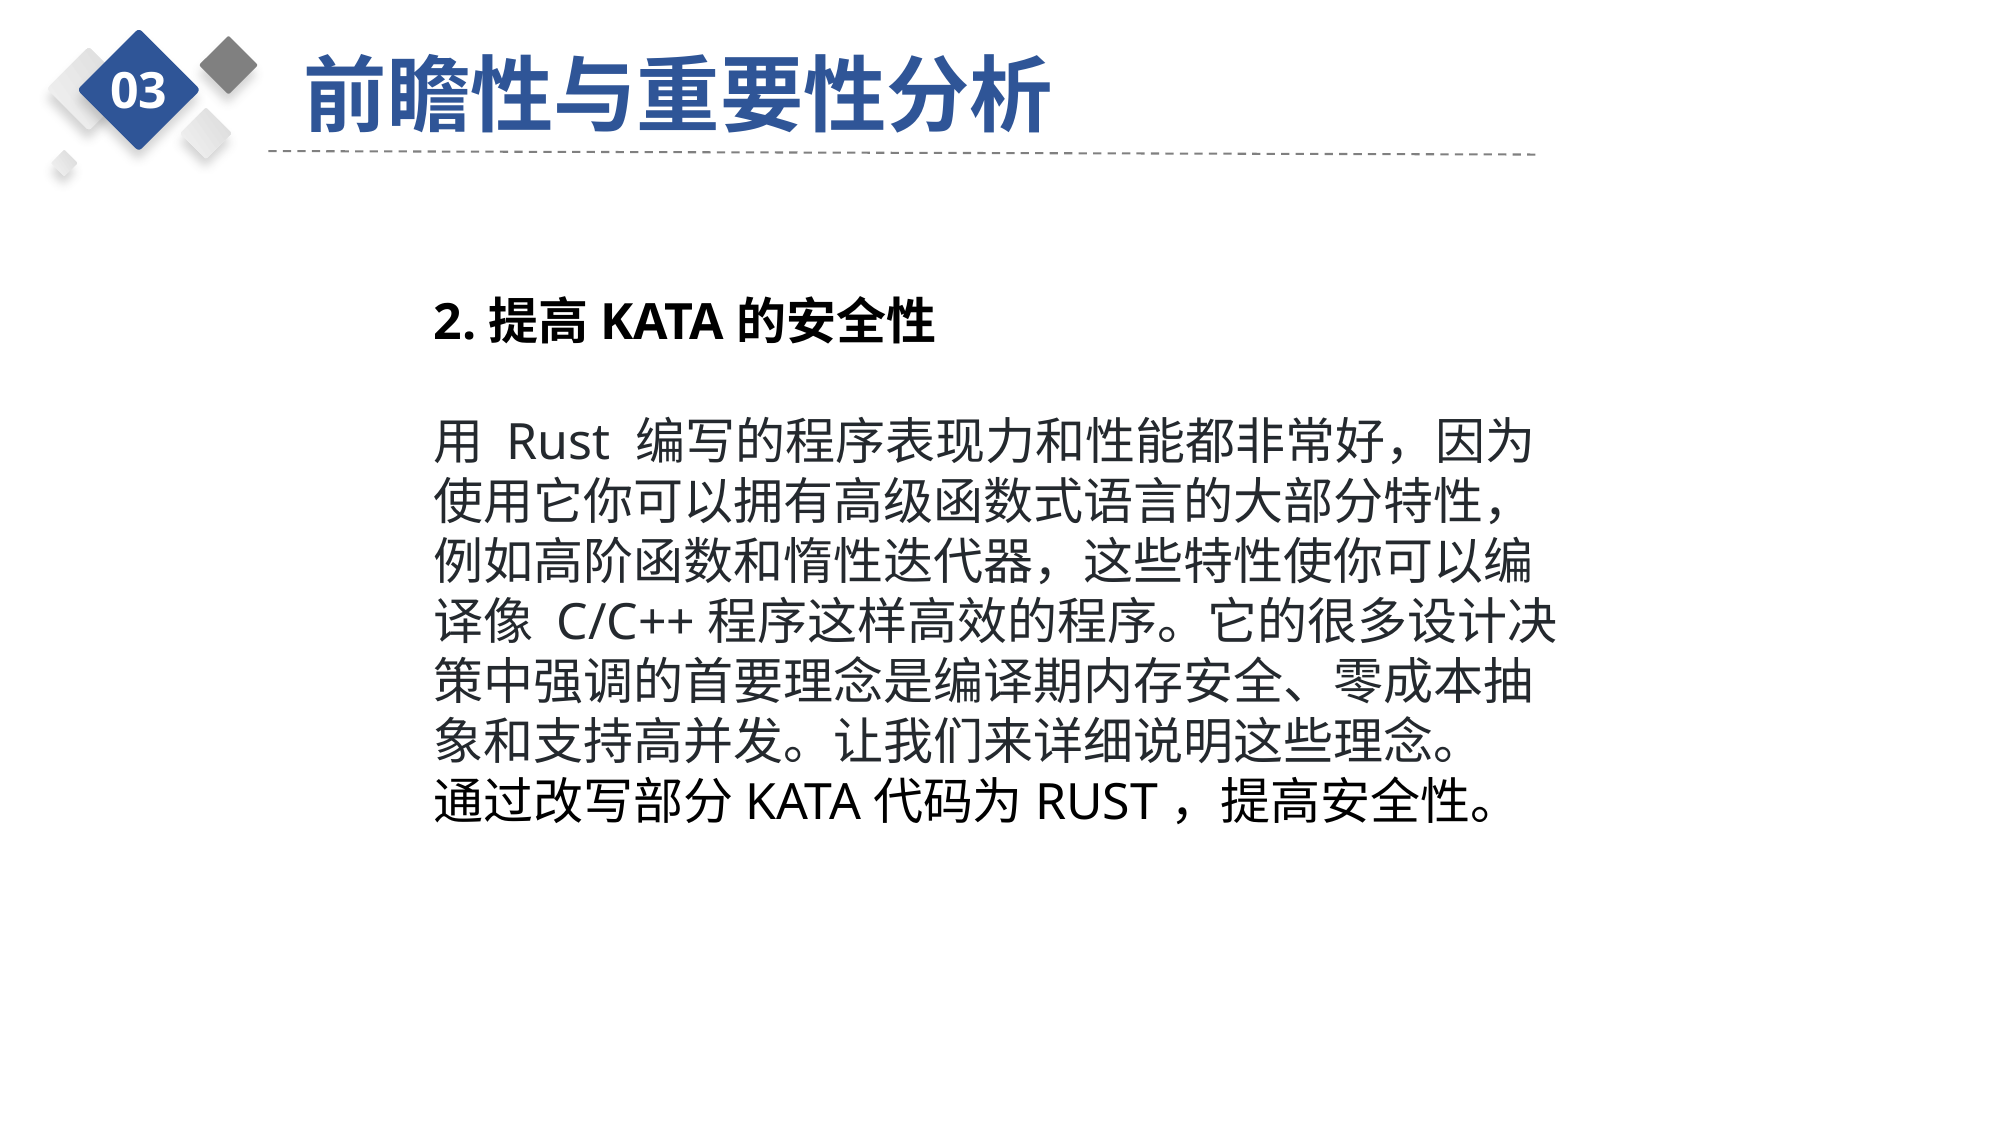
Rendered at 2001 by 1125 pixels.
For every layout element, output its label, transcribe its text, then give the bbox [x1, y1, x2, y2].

text_box 2.提高KATA的安全性 用 Rust 编写的程序表现力和性能都非常好，因为使用它你可以拥有高级函数式语言的大部分特性，例如高阶函数和惰性迭代器，这些特性使你可以编译像 C/C++程序这样高效的程序。它的很多设计决策中强调的首要理念是编译期内存安全、零成本抽象和支持高并发。让我们来详细说明这些理念。 通过改写部分KATA代码为RUST，提高安全性。 [418, 282, 1582, 837]
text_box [55, 34, 1536, 173]
